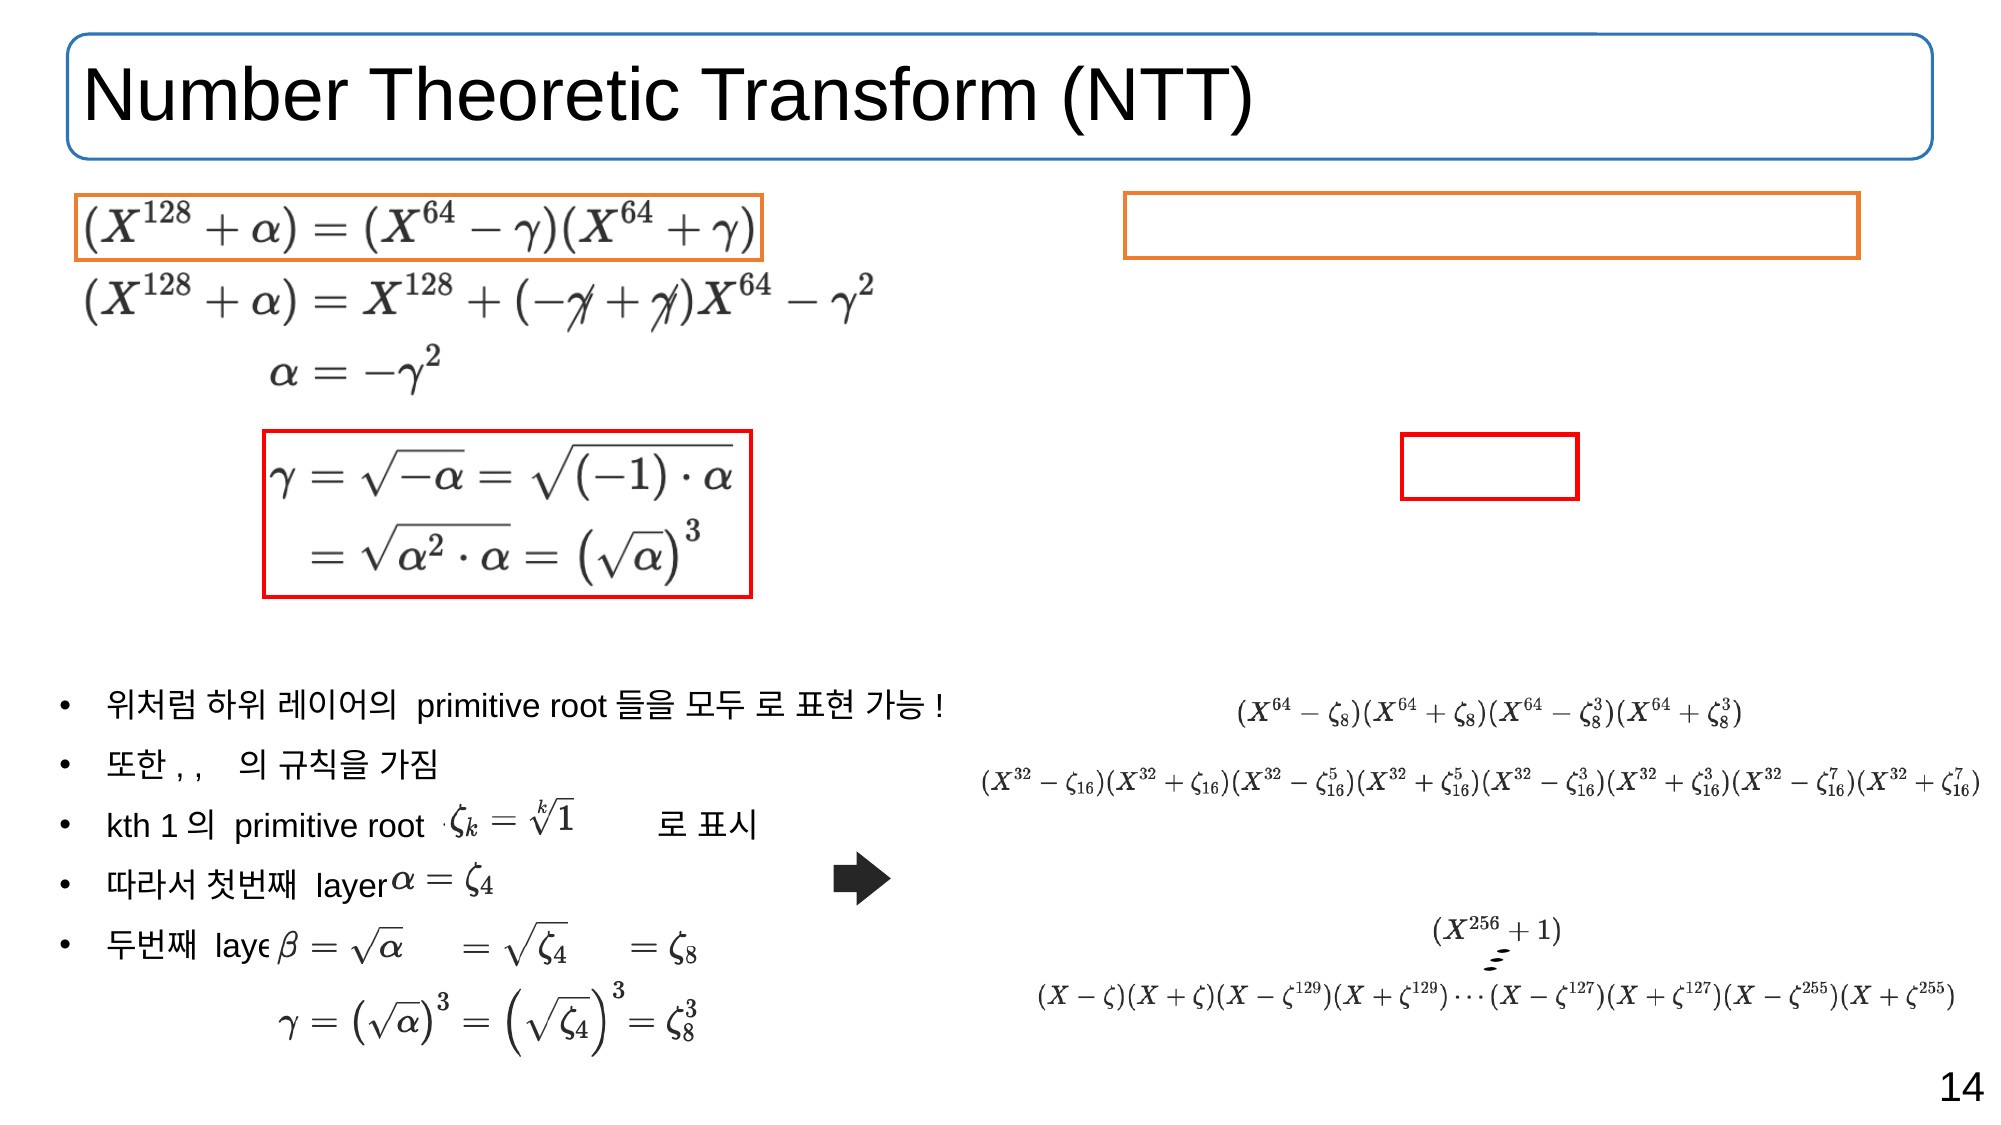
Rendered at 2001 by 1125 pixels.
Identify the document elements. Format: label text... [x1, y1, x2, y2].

title Number Theoretic Transform (NTT) [67, 34, 1933, 160]
text_box [263, 589, 752, 598]
picture [263, 426, 752, 589]
picture [387, 855, 496, 903]
text_box [832, 849, 893, 908]
picture [445, 793, 574, 841]
picture [1430, 908, 1563, 949]
picture [268, 914, 715, 1058]
picture [67, 186, 894, 408]
picture [1032, 973, 1960, 1015]
text_box [1401, 433, 1578, 500]
picture [1233, 691, 1745, 736]
text_box [1124, 192, 1860, 259]
picture [979, 757, 1986, 799]
